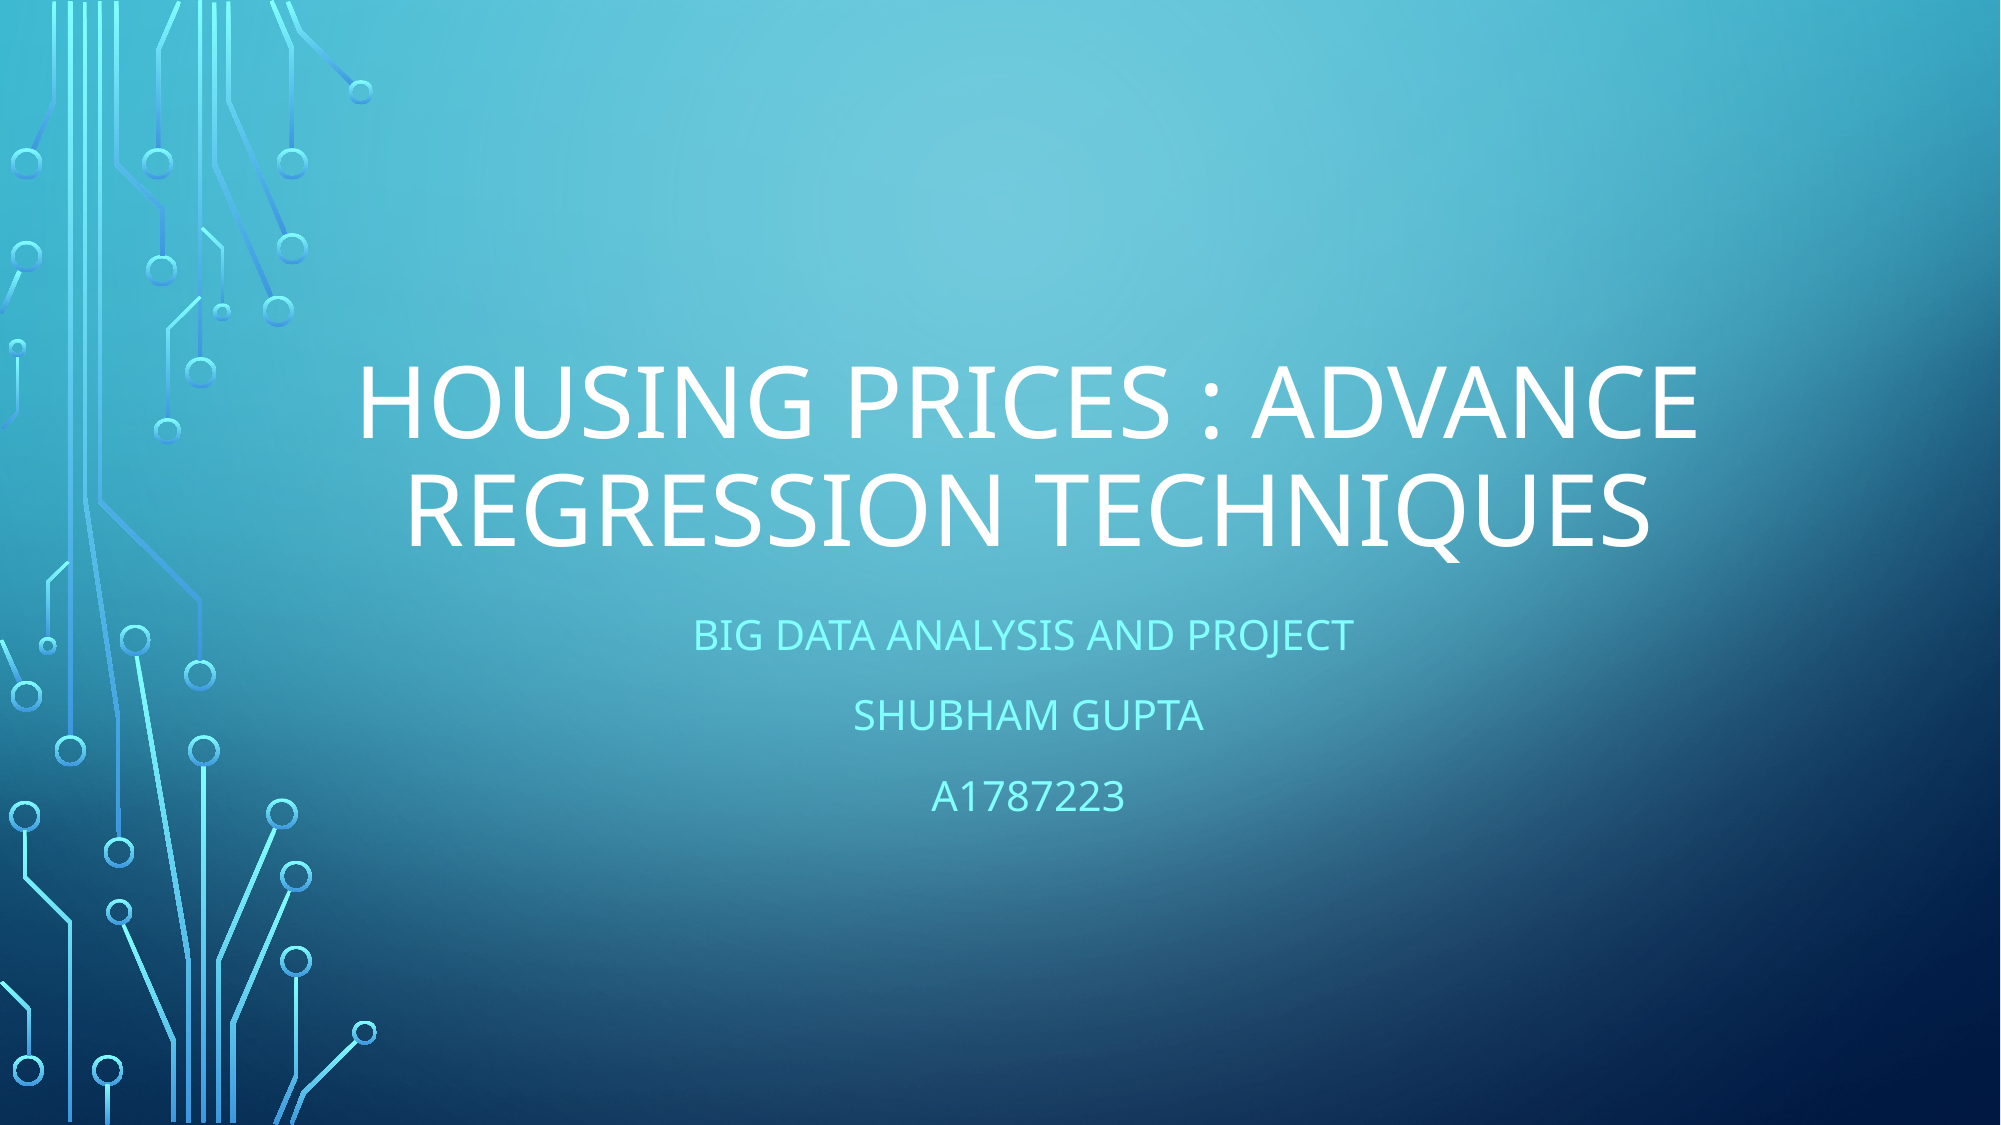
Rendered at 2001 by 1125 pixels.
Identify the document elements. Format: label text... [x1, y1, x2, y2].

subtitle Big Data Analysis and Project Shubham Gupta A1787223 [307, 590, 1750, 863]
title Housing Prices : Advance Regression Techniques [307, 184, 1750, 576]
